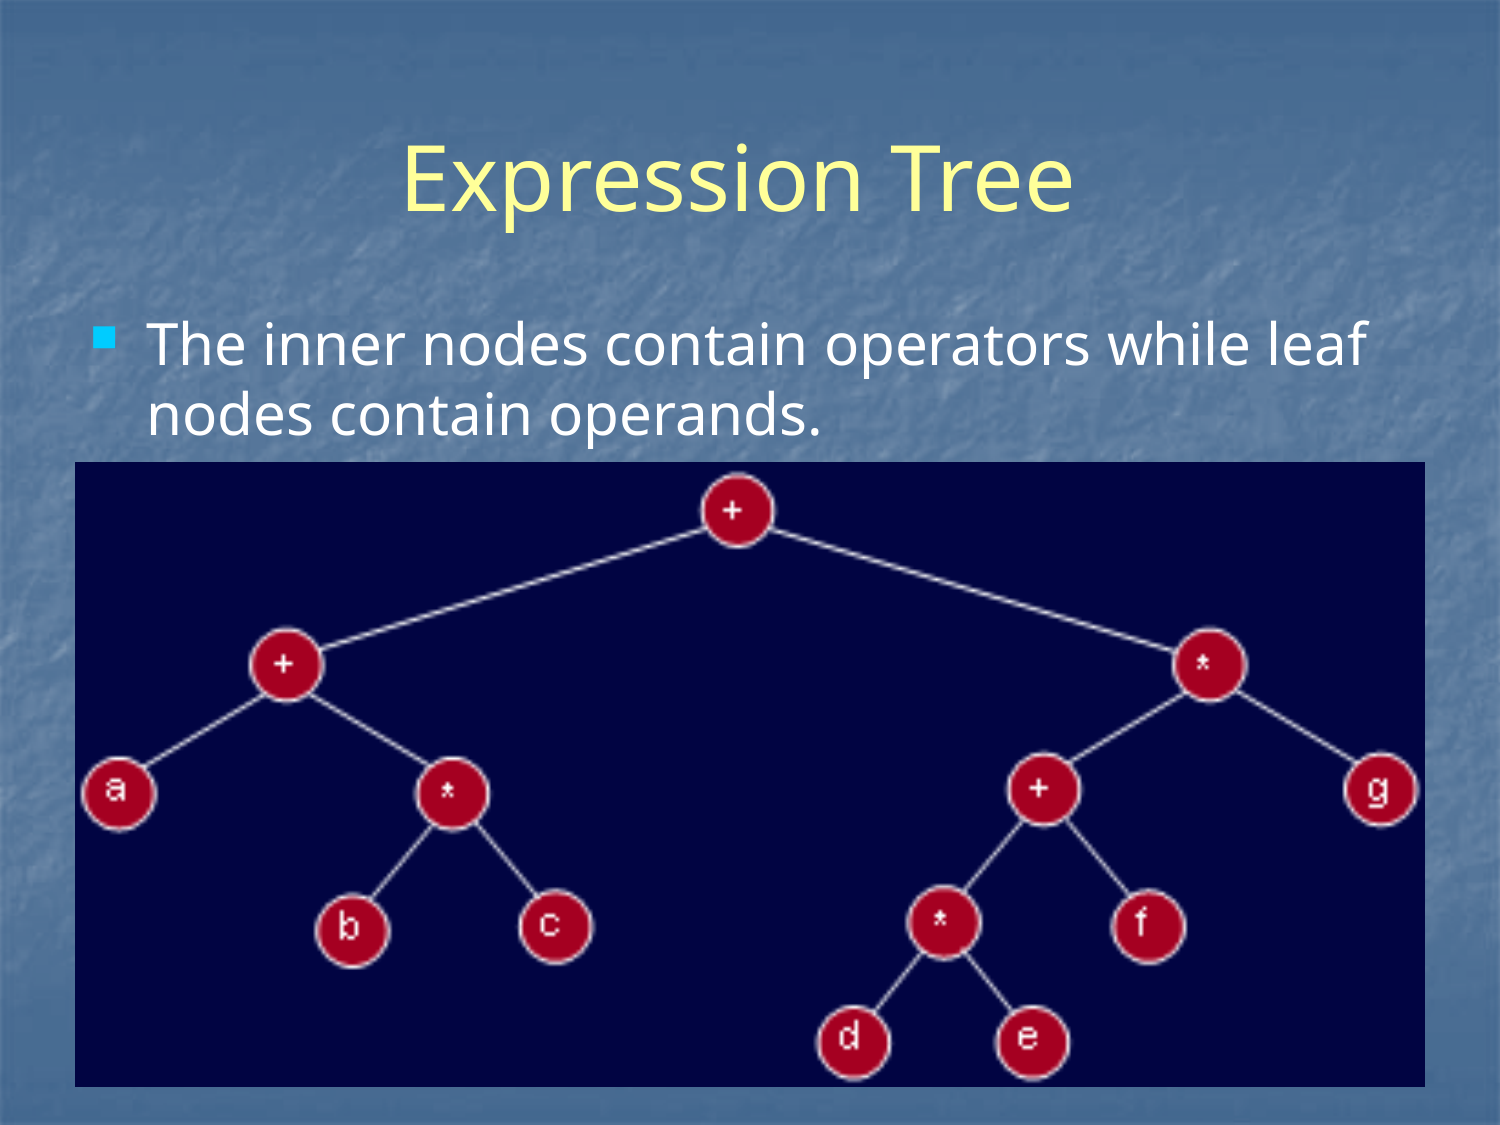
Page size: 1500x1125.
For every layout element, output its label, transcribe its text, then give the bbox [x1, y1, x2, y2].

picture [74, 462, 1426, 1087]
list The inner nodes contain operators while leaf nodes contain operands. [74, 299, 1426, 462]
title Expression Tree [74, 62, 1426, 288]
